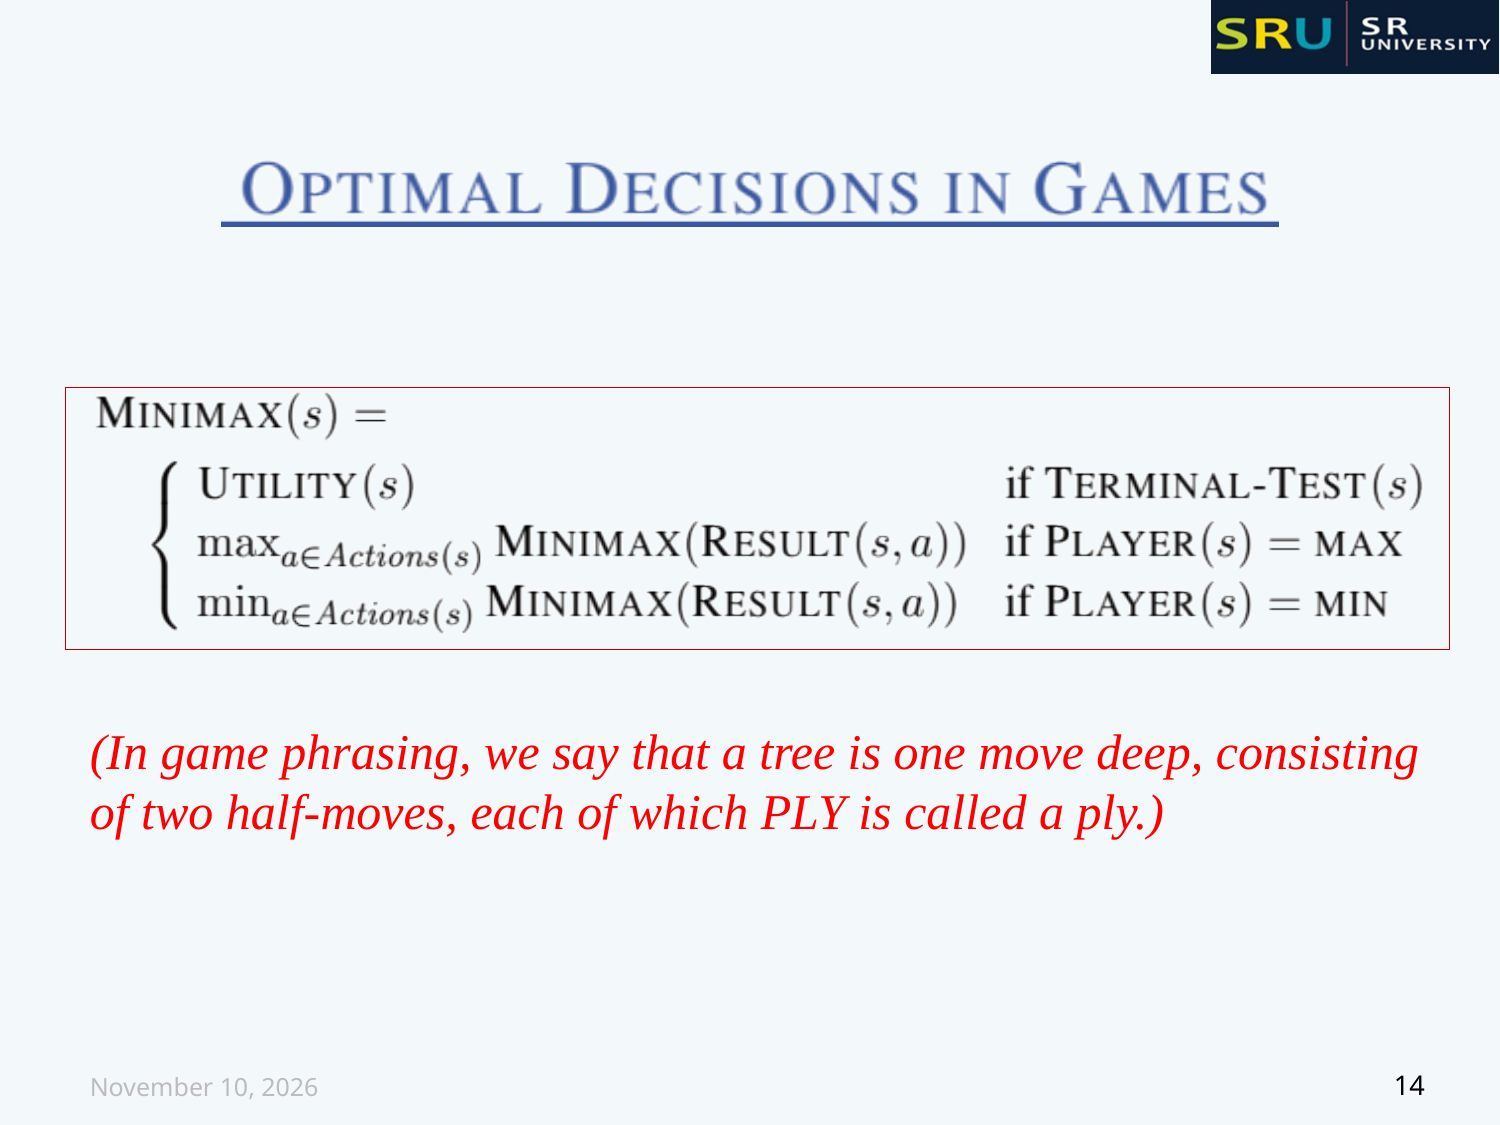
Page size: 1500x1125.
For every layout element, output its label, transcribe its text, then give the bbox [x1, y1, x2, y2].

picture [1211, 0, 1499, 74]
text_box (In game phrasing, we say that a tree is one move deep, consisting of two half-moves, each of which PLY is called a ply.) [75, 712, 1450, 848]
slide_number 14 [1299, 1052, 1425, 1113]
picture [221, 140, 1279, 227]
picture [64, 387, 1451, 651]
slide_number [75, 1052, 425, 1113]
